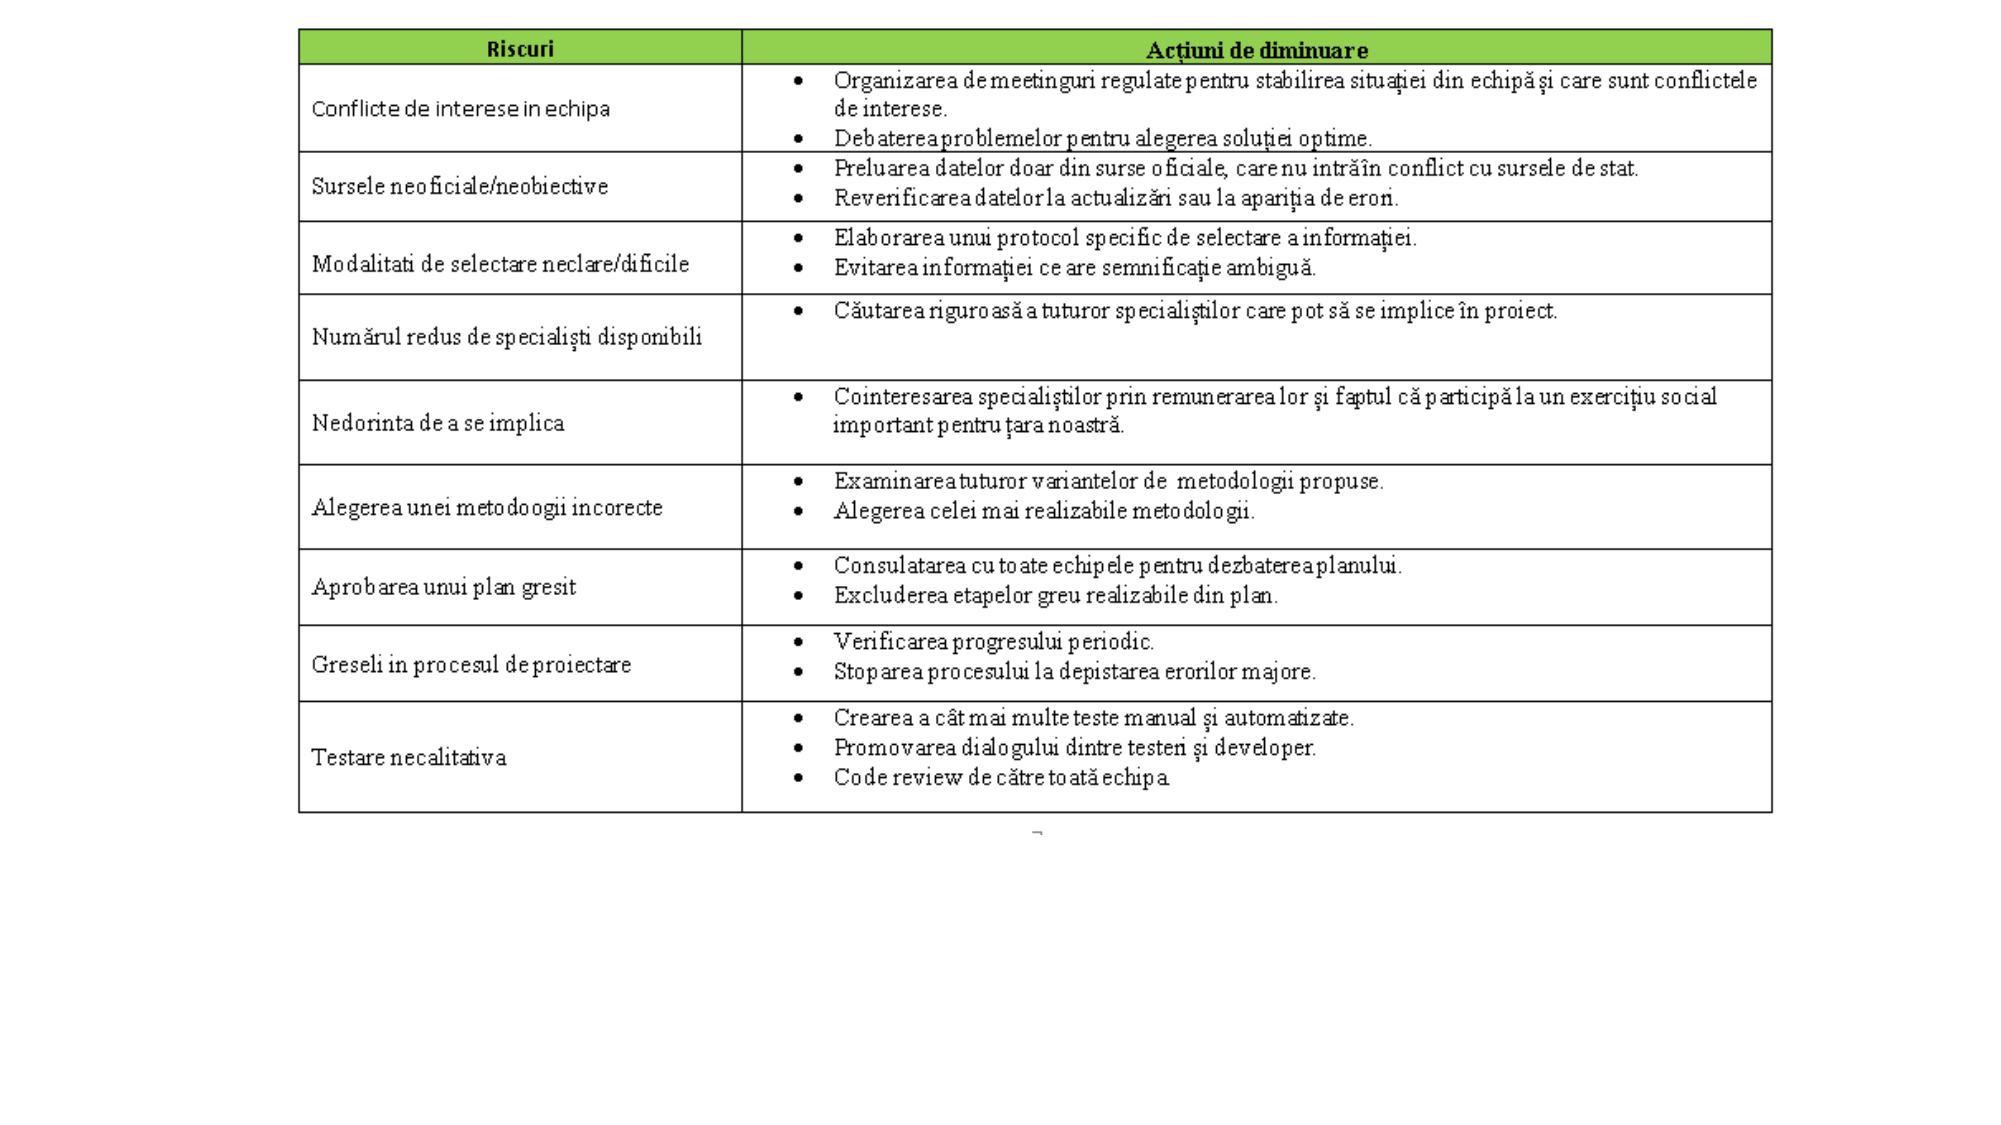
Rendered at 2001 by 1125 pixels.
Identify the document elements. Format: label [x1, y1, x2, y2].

list [282, 0, 1798, 835]
